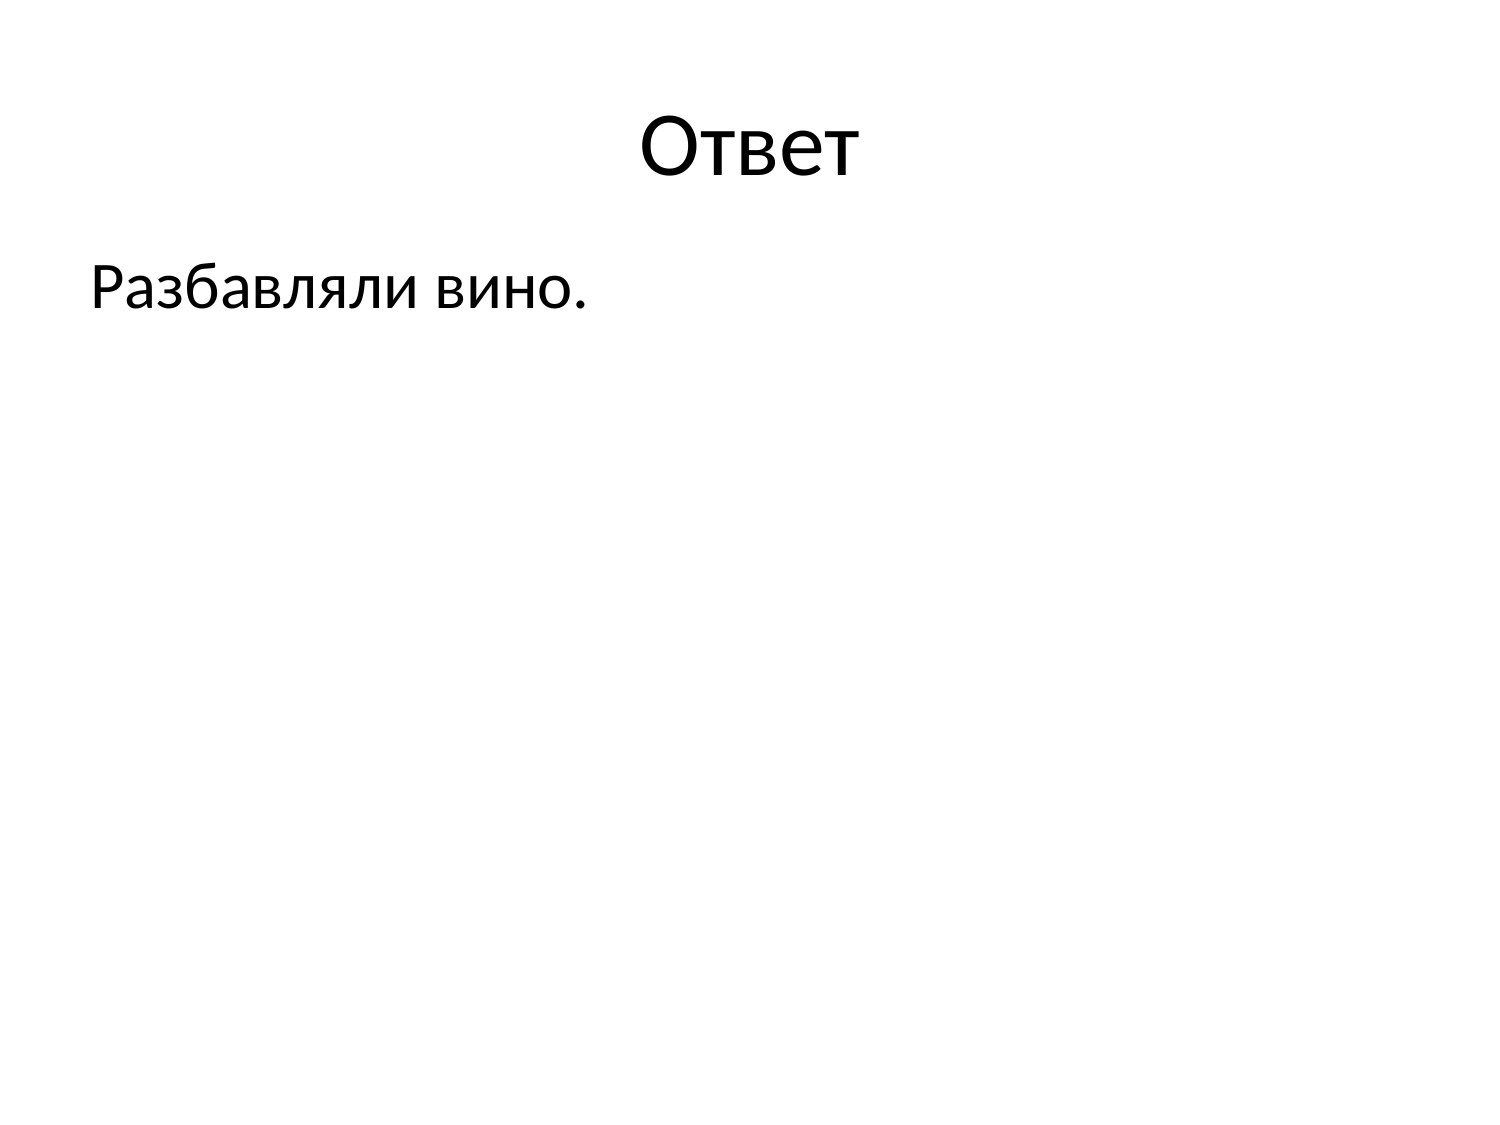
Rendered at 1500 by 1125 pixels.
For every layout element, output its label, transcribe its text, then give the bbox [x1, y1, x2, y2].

title Ответ [75, 45, 1425, 233]
list Разбавляли вино. [75, 234, 1425, 1024]
